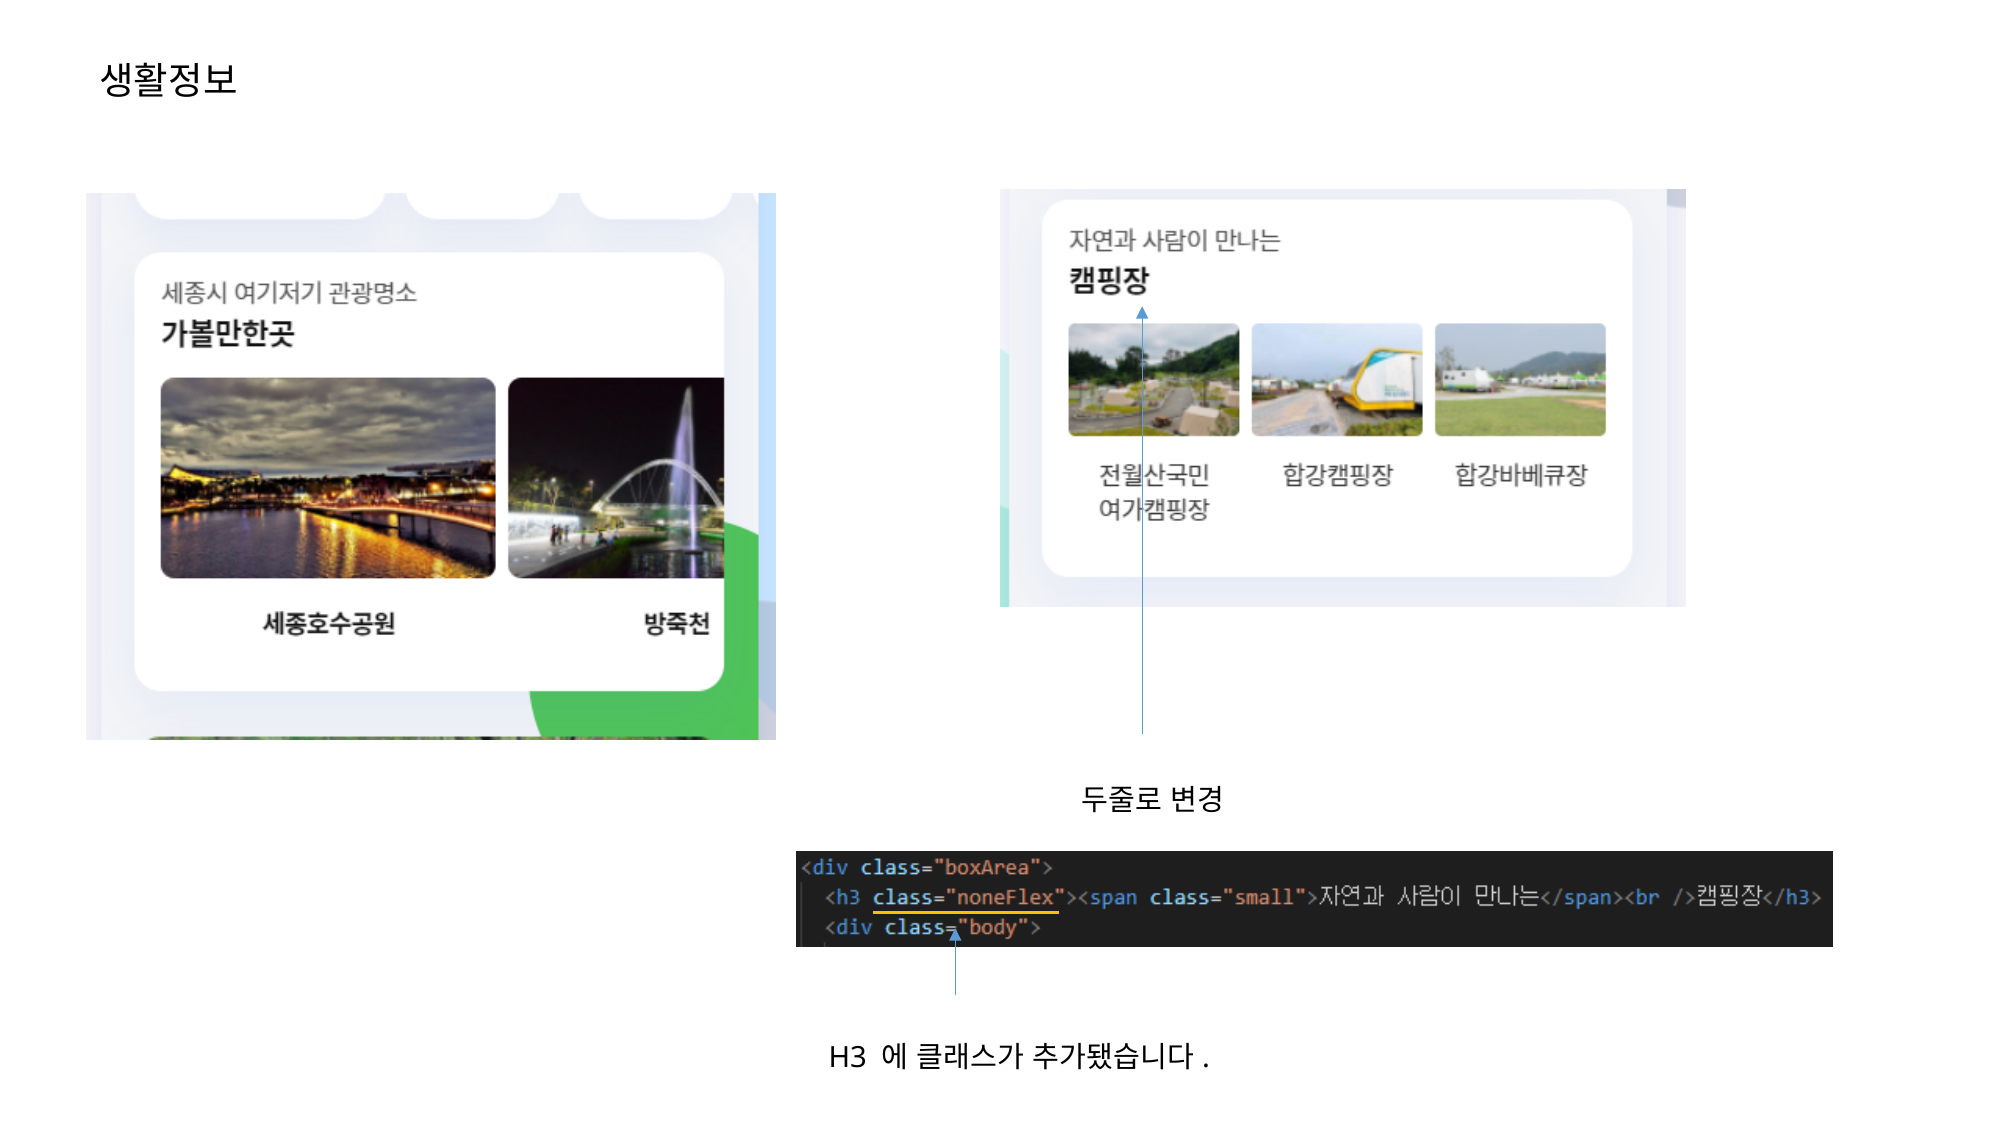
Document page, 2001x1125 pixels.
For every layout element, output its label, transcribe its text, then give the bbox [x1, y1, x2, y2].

picture [796, 851, 1833, 947]
text_box 두줄로 변경 [1066, 755, 1240, 824]
text_box H3 에 클래스가 추가됐습니다. [813, 1013, 1225, 1081]
picture [1000, 189, 1686, 607]
picture [86, 193, 776, 740]
text_box 생활정보 [84, 49, 253, 110]
